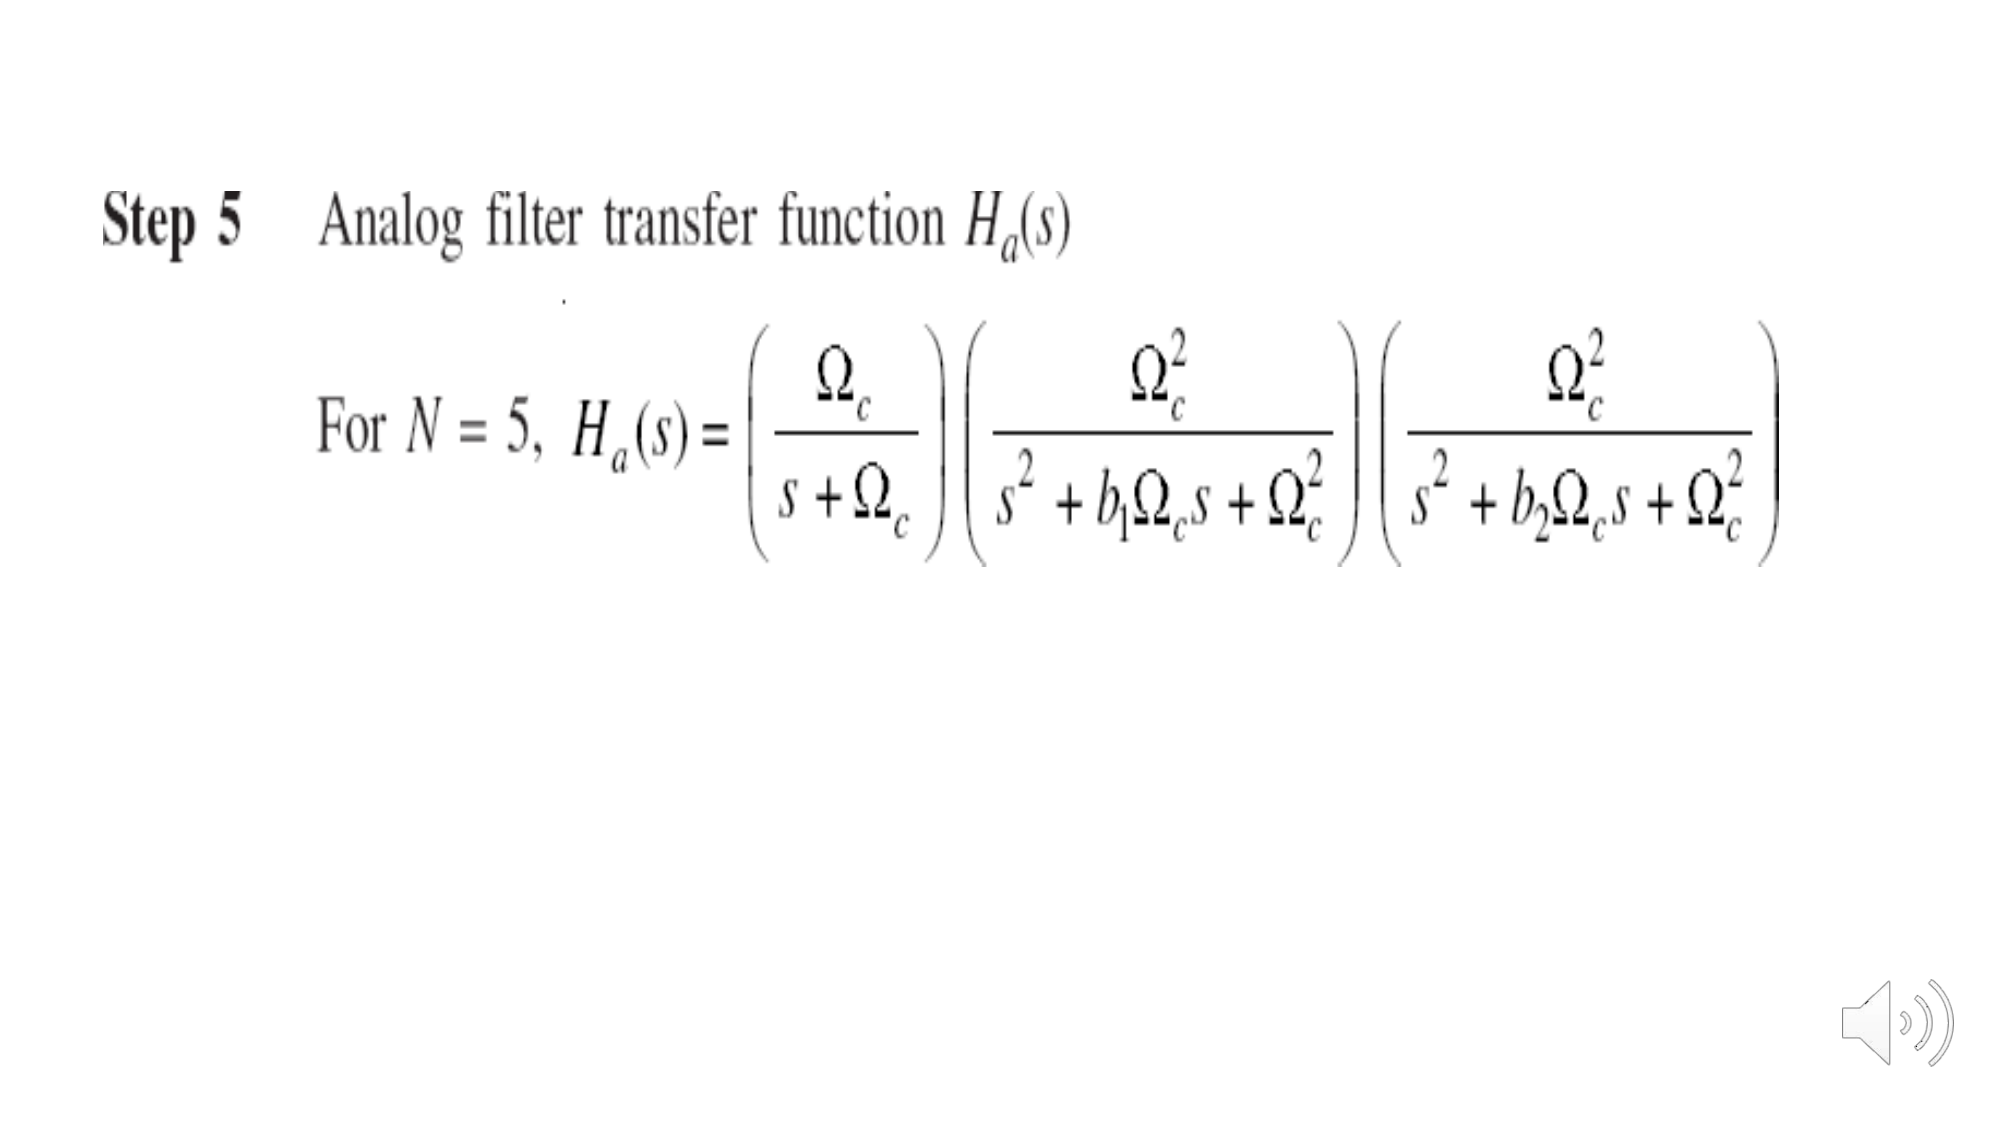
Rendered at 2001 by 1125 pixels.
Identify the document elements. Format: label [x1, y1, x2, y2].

picture [1842, 977, 1954, 1068]
picture [102, 191, 1780, 568]
